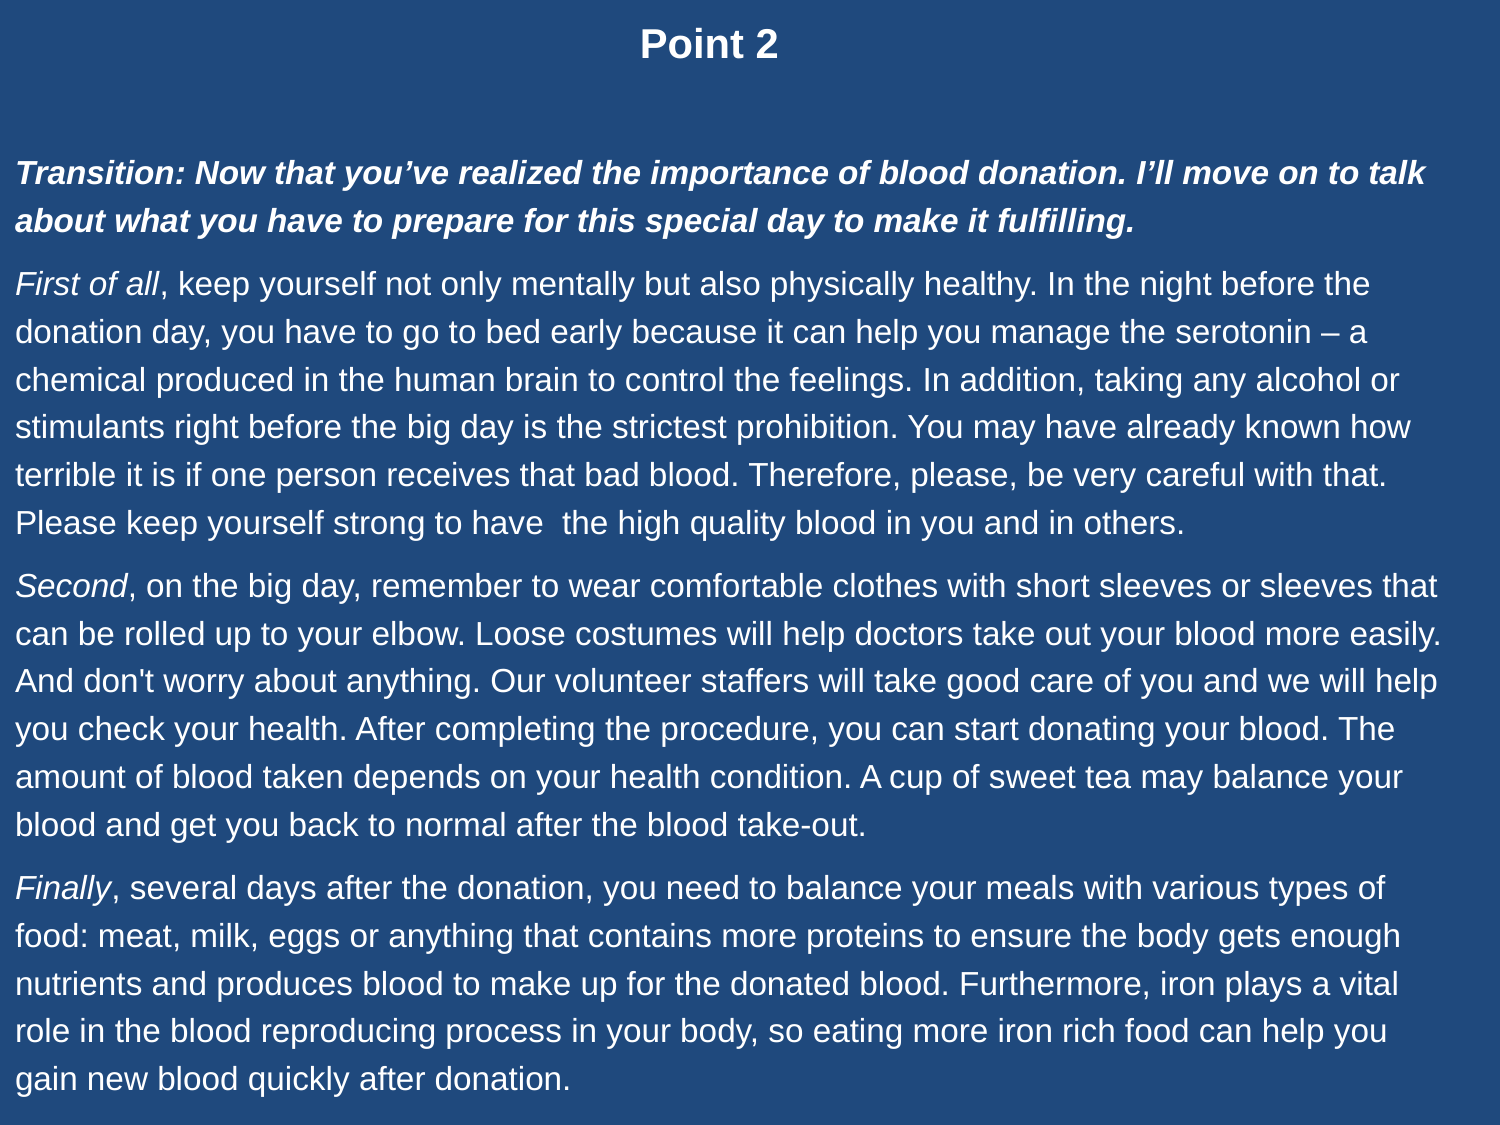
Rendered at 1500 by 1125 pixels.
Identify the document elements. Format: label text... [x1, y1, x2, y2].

list Transition: Now that you’ve realized the importance of blood donation. I’ll move on to talk about what you have to prepare for this special day to make it fulfilling. First of all, keep yourself not only mentally but also physically healthy. In the night before the donation day, you have to go to bed early because it can help you manage the serotonin – a chemical produced in the human brain to control the feelings. In addition, taking any alcohol or stimulants right before the big day is the strictest prohibition. You may have already known how terrible it is if one person receives that bad blood. Therefore, please, be very careful with that. Please keep yourself strong to have the high quality blood in you and in others. Second, on the big day, remember to wear comfortable clothes with short sleeves or sleeves that can be rolled up to your elbow. Loose costumes will help doctors take out your blood more easily. And don't worry about anything. Our volunteer staffers will take good care of you and we will help you check your health. After completing the procedure, you can start donating your blood. The amount of blood taken depends on your health condition. A cup of sweet tea may balance your blood and get you back to normal after the blood take-out. Finally, several days after the donation, you need to balance your meals with various types of food: meat, milk, eggs or anything that contains more proteins to ensure the body gets enough nutrients and produces blood to make up for the donated blood. Furthermore, iron plays a vital role in the blood reproducing process in your body, so eating more iron rich food can help you gain new blood quickly after donation. [0, 136, 1475, 1124]
text_box Point 2 [624, 9, 825, 75]
